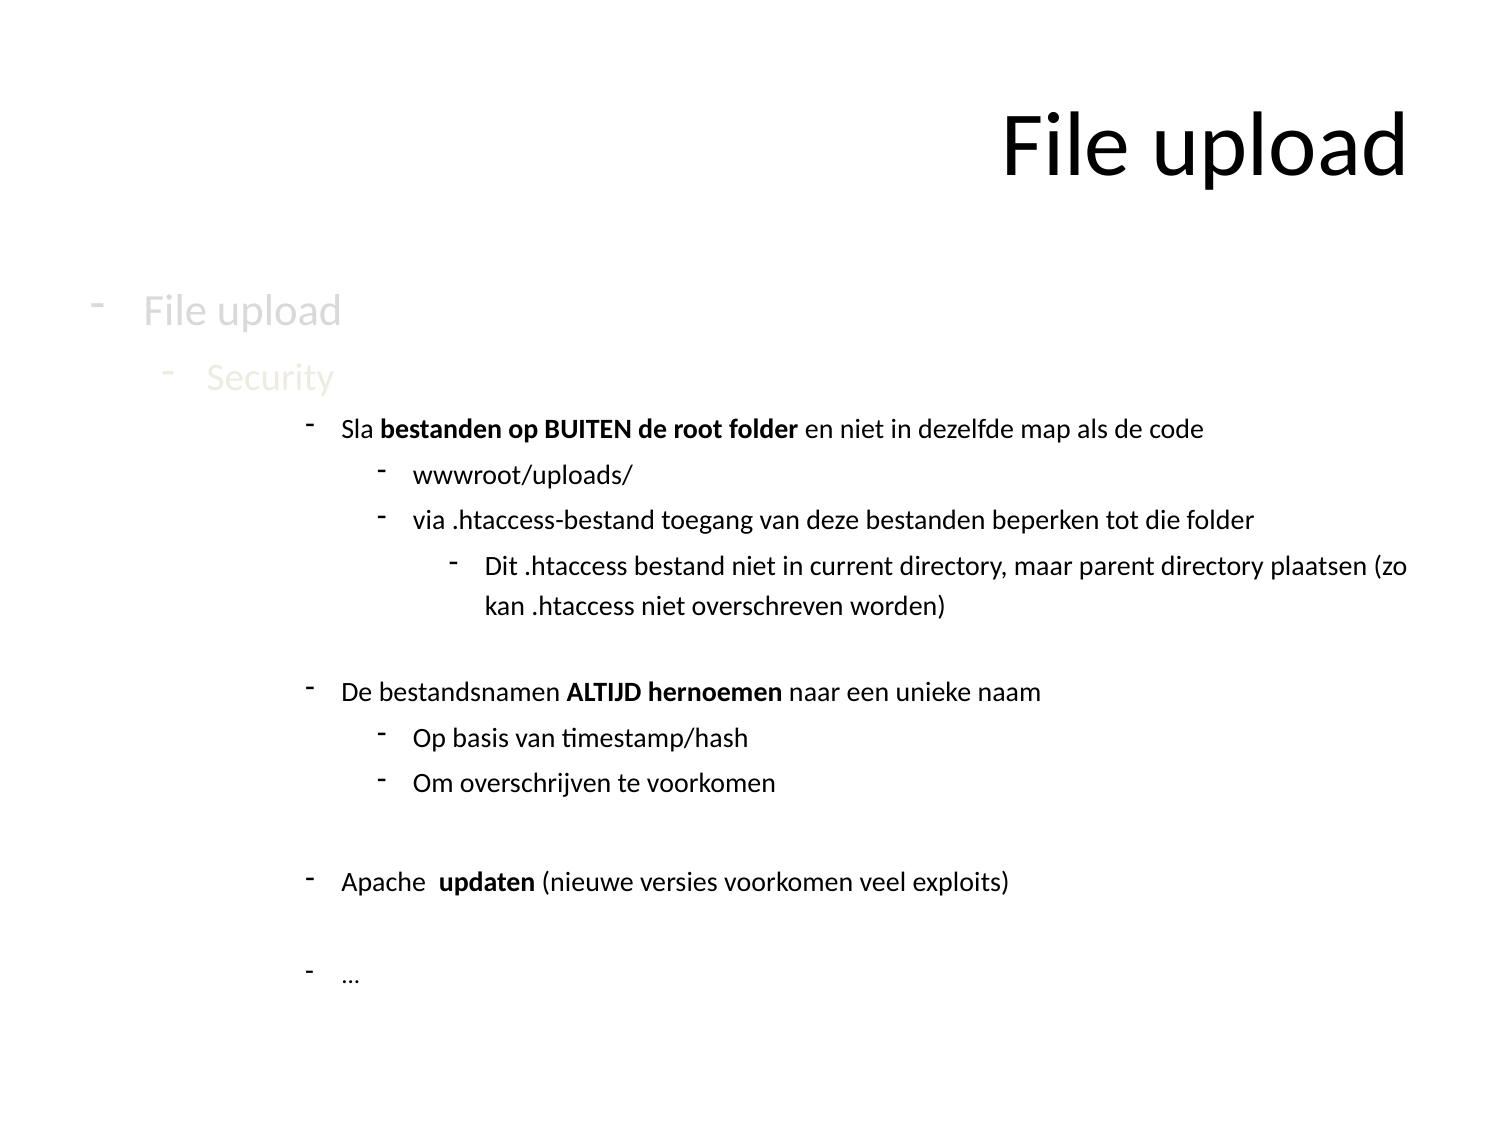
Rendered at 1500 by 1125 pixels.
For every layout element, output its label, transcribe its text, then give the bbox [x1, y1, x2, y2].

list File upload Security Sla bestanden op BUITEN de root folder en niet in dezelfde map als de code wwwroot/uploads/ via .htaccess-bestand toegang van deze bestanden beperken tot die folder Dit .htaccess bestand niet in current directory, maar parent directory plaatsen (zo kan .htaccess niet overschreven worden) De bestandsnamen ALTIJD hernoemen naar een unieke naam Op basis van timestamp/hash Om overschrijven te voorkomen Apache updaten (nieuwe versies voorkomen veel exploits) ... [75, 262, 1425, 1005]
title File upload [75, 45, 1425, 233]
